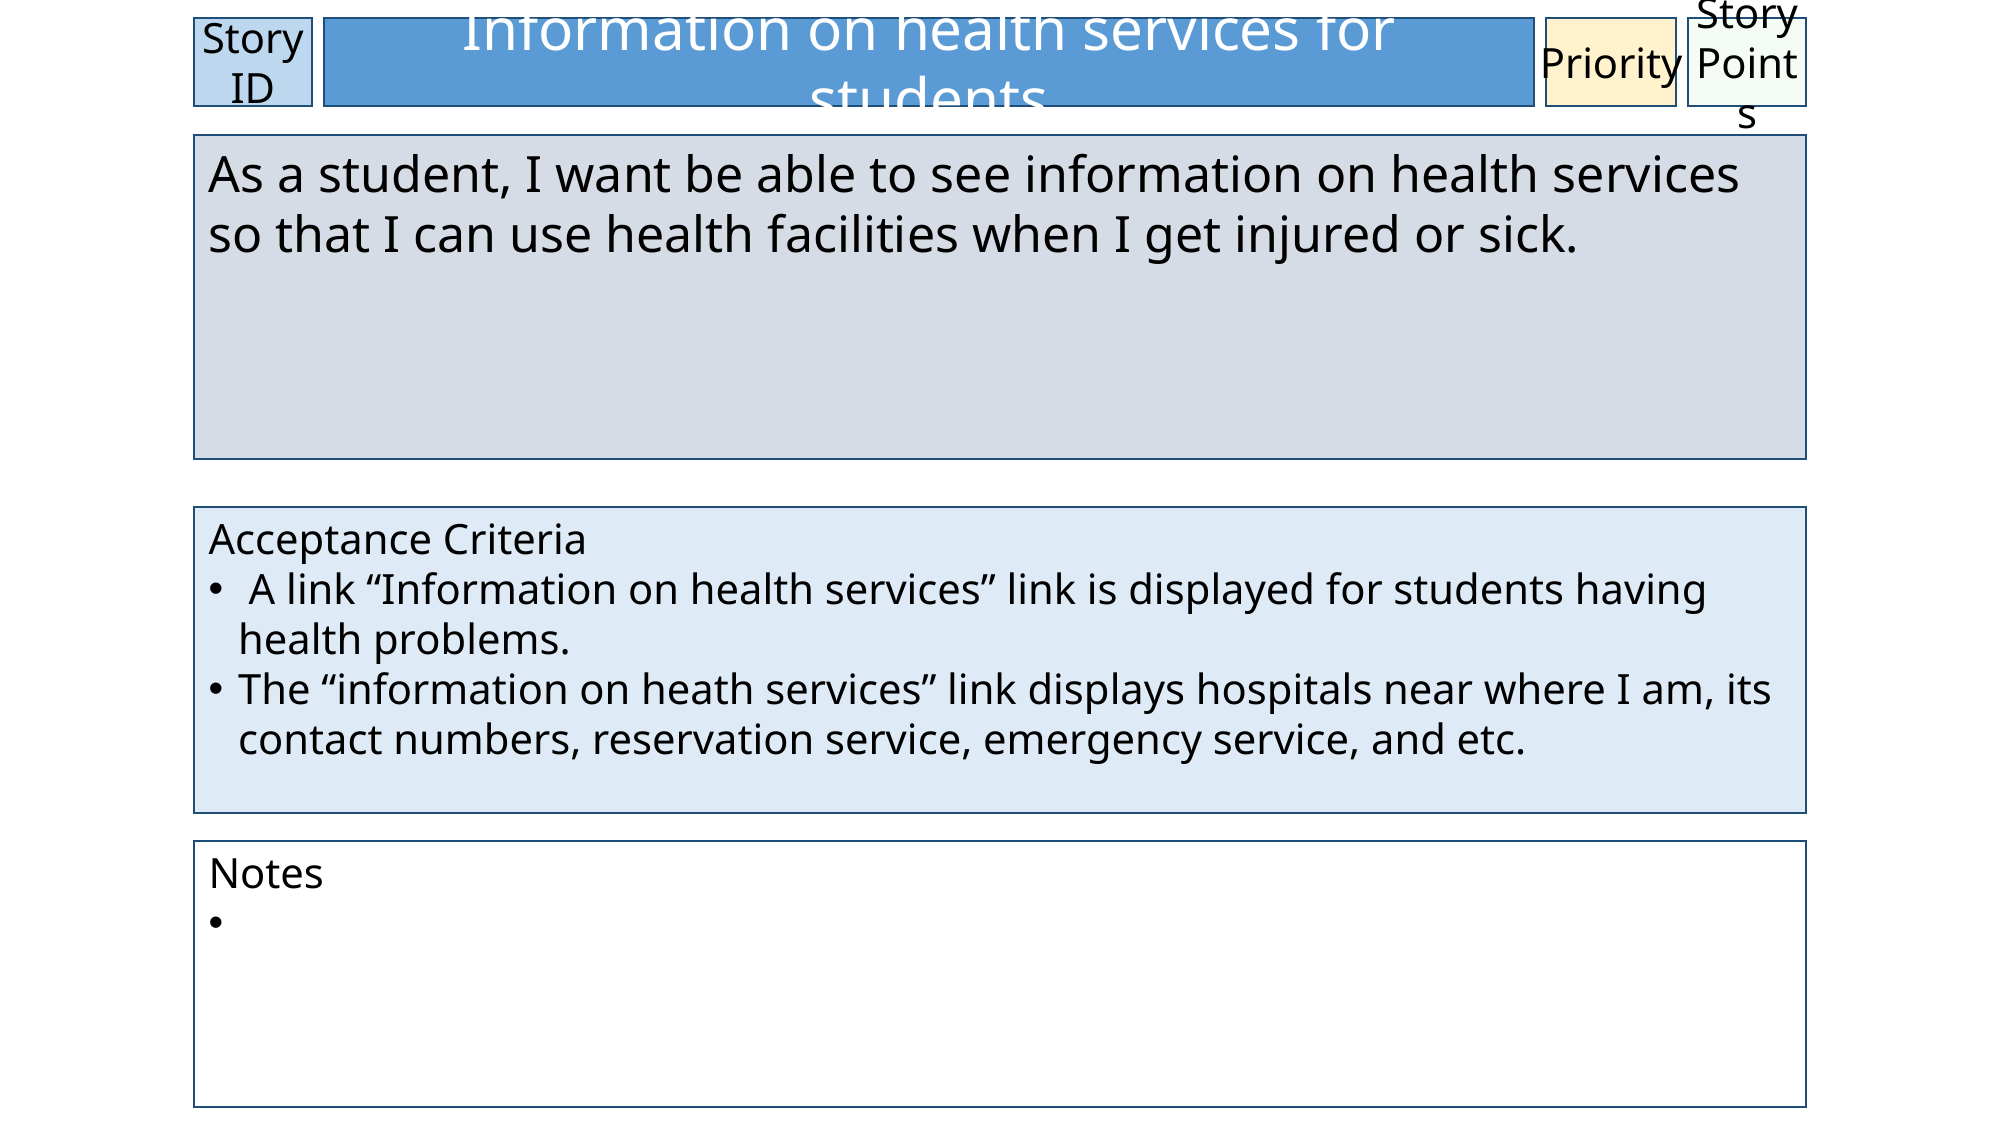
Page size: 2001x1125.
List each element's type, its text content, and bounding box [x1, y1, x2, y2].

text_box Information on health services for students [323, 17, 1535, 107]
text_box Story ID [193, 17, 313, 107]
text_box Story Points [1687, 17, 1807, 107]
text_box Notes [193, 840, 1807, 1108]
text_box Acceptance Criteria A link “Information on health services” link is displayed for students having health problems. The “information on heath services” link displays hospitals near where I am, its contact numbers, reservation service, emergency service, and etc. [193, 506, 1807, 814]
text_box Priority [1545, 17, 1677, 107]
text_box As a student, I want be able to see information on health services so that I can use health facilities when I get injured or sick. [193, 134, 1807, 460]
